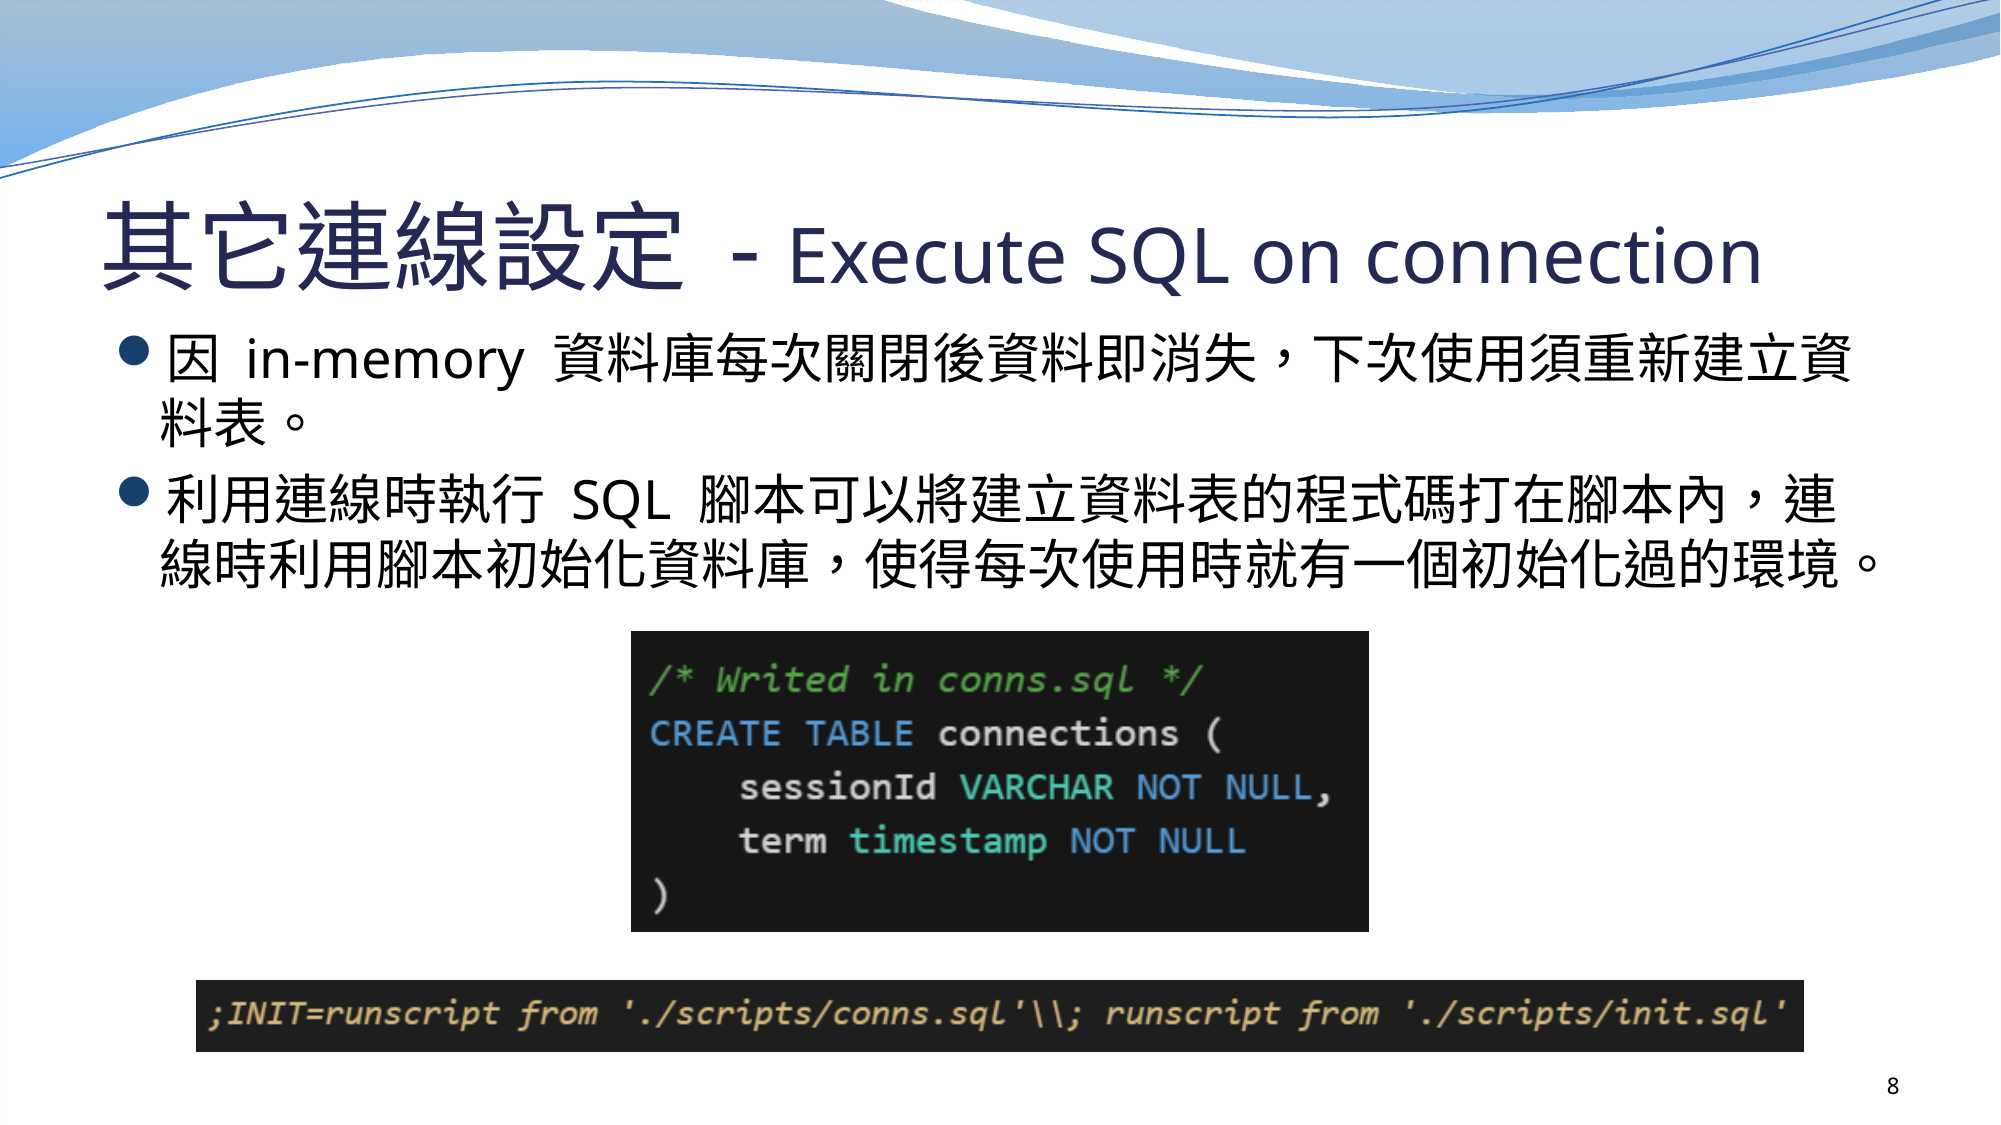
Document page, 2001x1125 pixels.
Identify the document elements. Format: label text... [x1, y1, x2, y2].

picture [196, 980, 1804, 1052]
picture [631, 631, 1369, 933]
title 其它連線設定 - Execute SQL on connection [99, 115, 1900, 303]
slide_number 8 [1733, 1042, 1900, 1103]
list 因 in-memory 資料庫每次關閉後資料即消失，下次使用須重新建立資料表。 利用連線時執行 SQL 腳本可以將建立資料表的程式碼打在腳本內，連線時利用腳本初始化資料庫，使得每次使用時就有一個初始化過的環境。 [99, 317, 1900, 1038]
